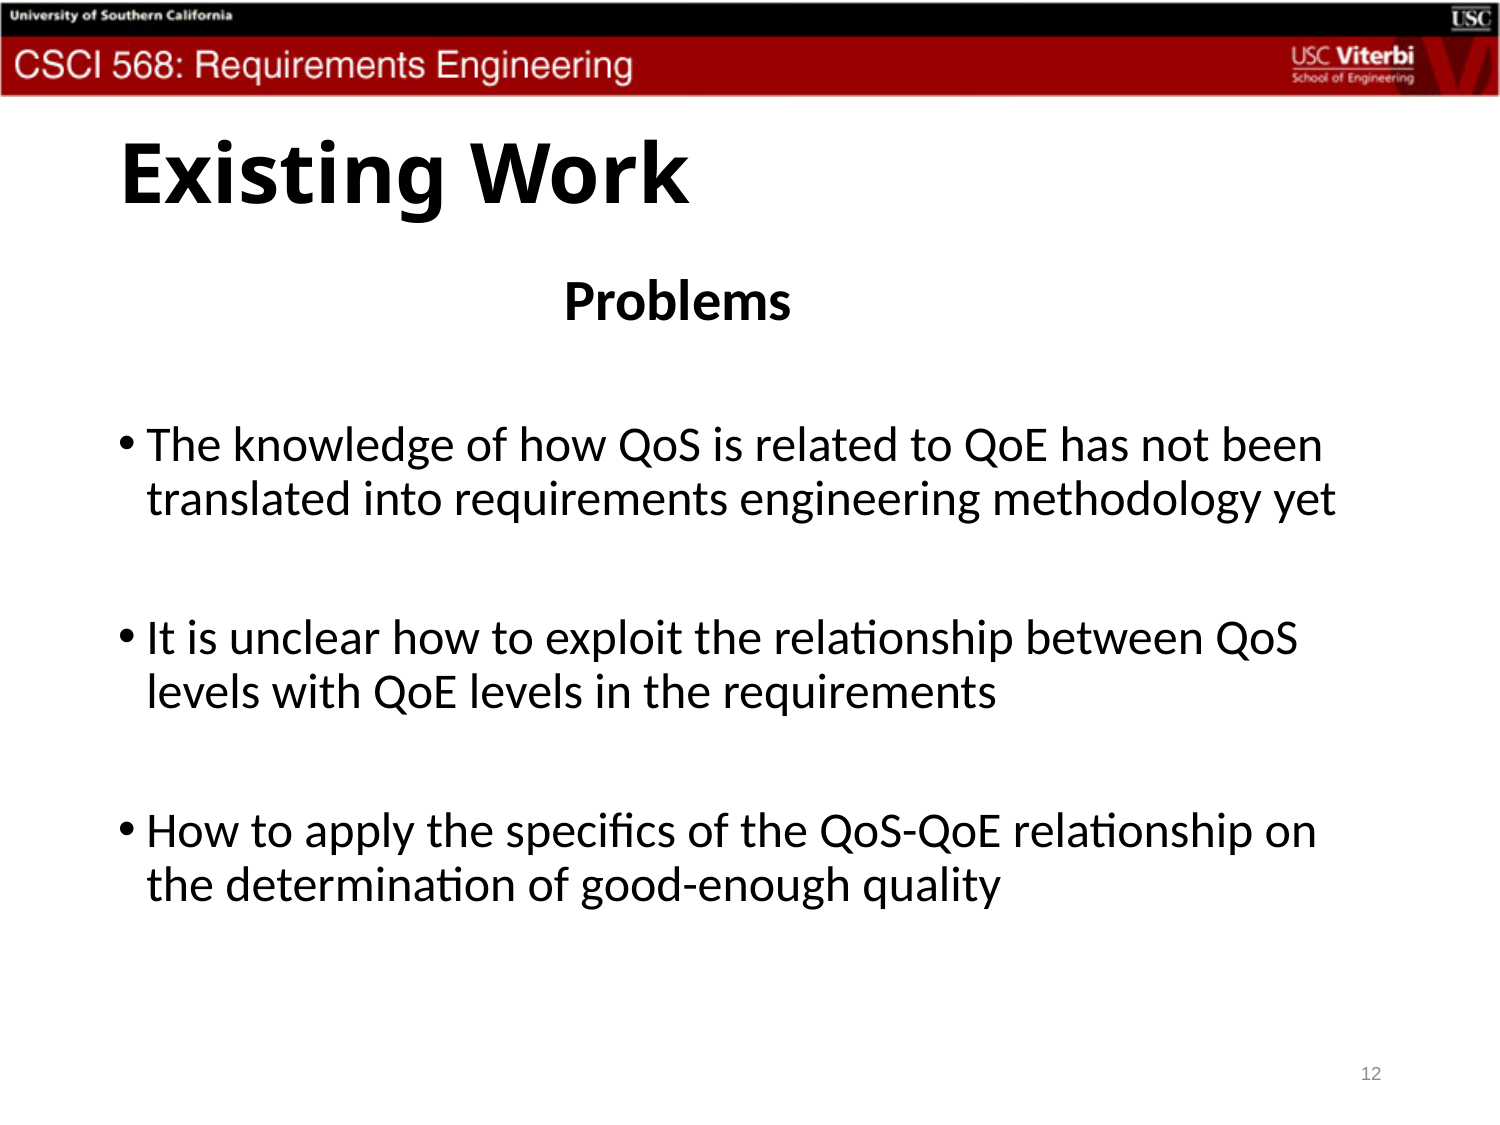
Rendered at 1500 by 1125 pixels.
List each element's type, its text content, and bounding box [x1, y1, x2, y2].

slide_number 12 [1059, 1042, 1397, 1103]
picture [0, 2, 1500, 97]
title Existing Work [103, 115, 1397, 238]
list Problems The knowledge of how QoS is related to QoE has not been translated into requirements engineering methodology yet It is unclear how to exploit the relationship between QoS levels with QoE levels in the requirements How to apply the specifics of the QoS-QoE relationship on the determination of good-enough quality [103, 262, 1397, 1014]
